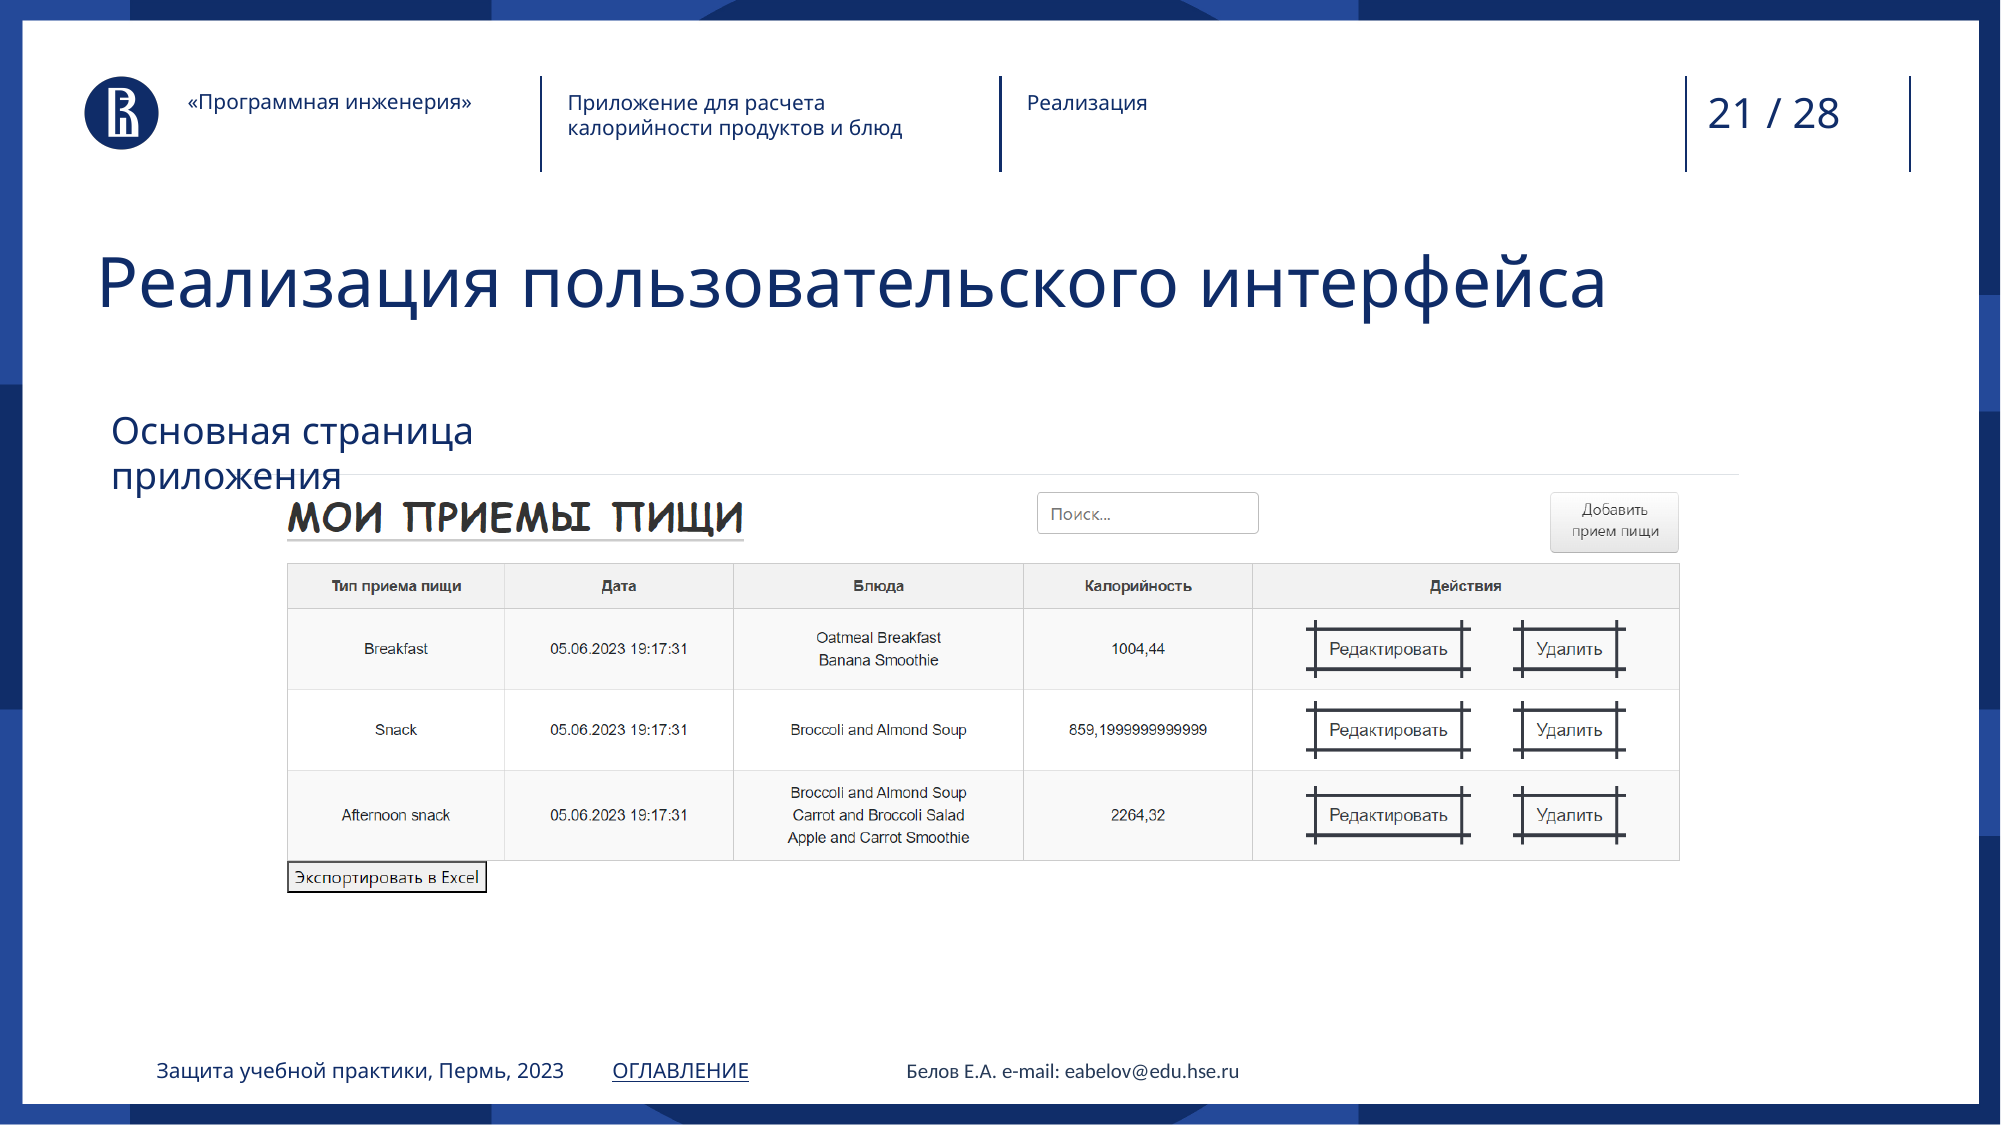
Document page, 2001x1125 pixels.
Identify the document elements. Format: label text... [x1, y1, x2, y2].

text_box Приложение для расчета калорийности продуктов и блюд [567, 89, 907, 157]
text_box «Программная инженерия» [187, 88, 500, 157]
text_box Защита учебной практики, Пермь, 2023 ОГЛАВЛЕНИЕ Белов Е.А. e-mail: eabelov@edu.hse.ru [66, 1050, 1878, 1119]
title Реализация пользовательского интерфейса [96, 237, 1806, 365]
text_box Основная страница приложения [96, 399, 723, 505]
text_box Реализация [1026, 89, 1367, 157]
picture [0, 0, 2001, 1125]
